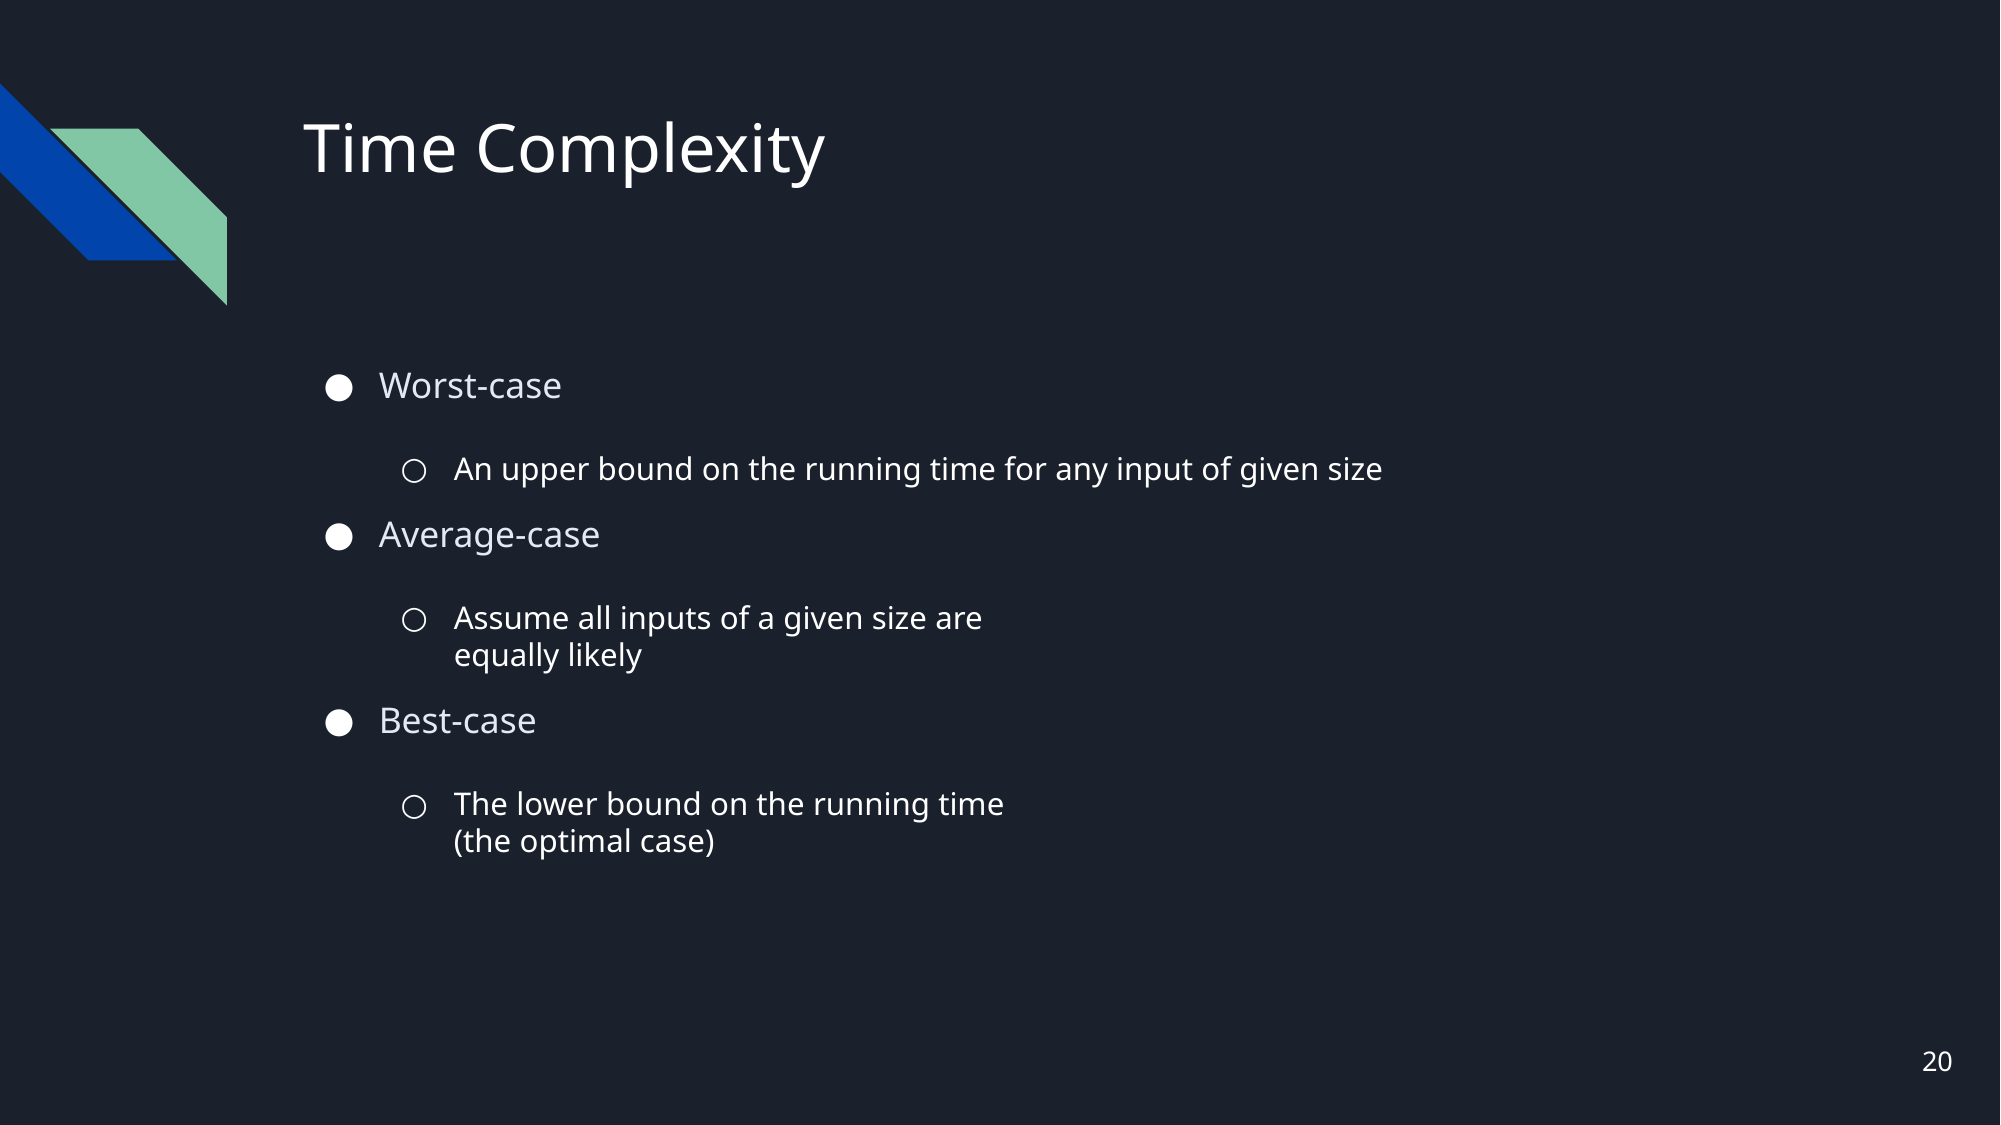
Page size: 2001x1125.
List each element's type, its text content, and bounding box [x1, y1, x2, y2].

list Worst-case An upper bound on the running time for any input of given size Average-case Assume all inputs of a given size are equally likely Best-case The lower bound on the running time (the optimal case) [283, 342, 1824, 980]
slide_number 20 [1853, 1019, 1974, 1106]
title Time Complexity [283, 86, 1824, 287]
